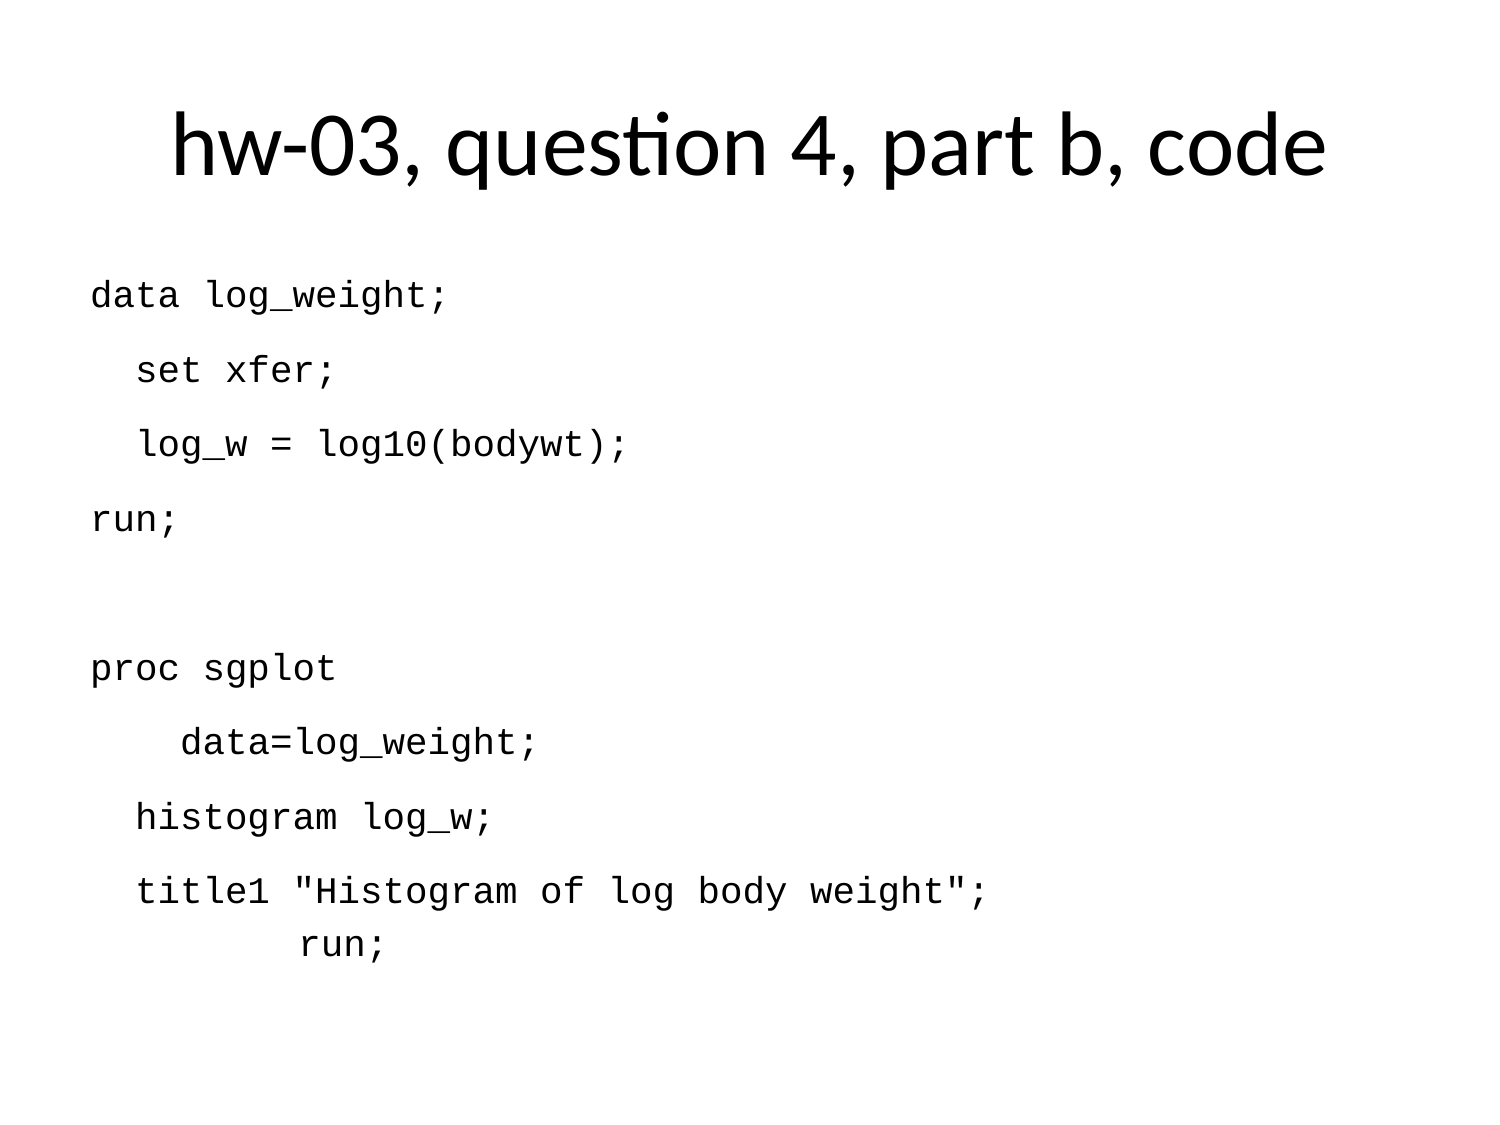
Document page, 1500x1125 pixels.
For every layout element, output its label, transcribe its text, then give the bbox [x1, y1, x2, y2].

title hw-03, question 4, part b, code [75, 45, 1425, 233]
list data log_weight; set xfer; log_w = log10(bodywt); run; proc sgplot data=log_weight; histogram log_w; title1 "Histogram of log body weight"; run; [75, 262, 1425, 1005]
